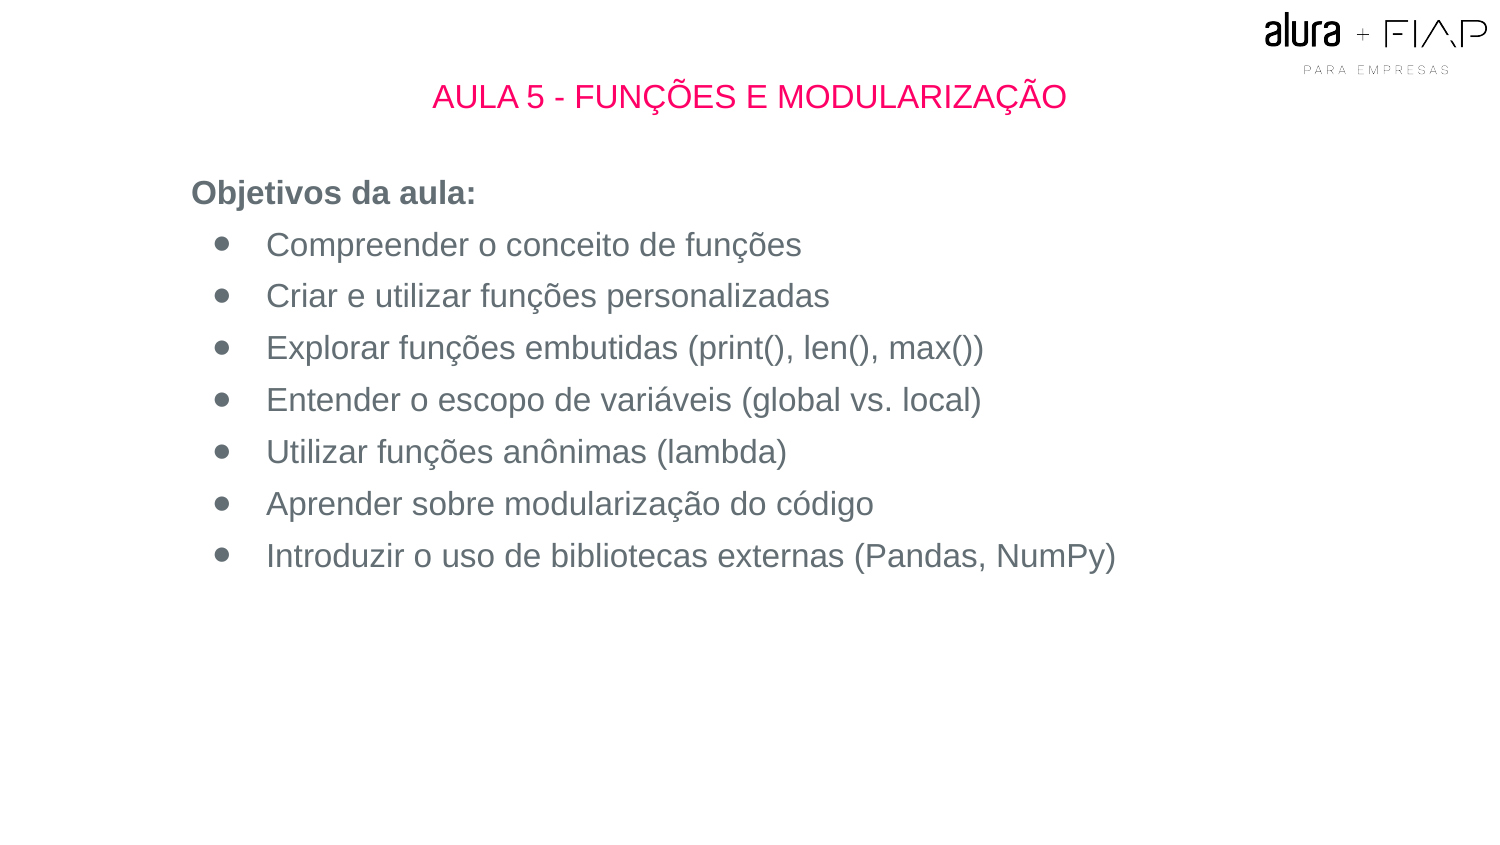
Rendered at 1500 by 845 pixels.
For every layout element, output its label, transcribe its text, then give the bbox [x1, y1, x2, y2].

text_box Objetivos da aula: Compreender o conceito de funções Criar e utilizar funções personalizadas Explorar funções embutidas (print(), len(), max()) Entender o escopo de variáveis (global vs. local) Utilizar funções anônimas (lambda) Aprender sobre modularização do código Introduzir o uso de bibliotecas externas (Pandas, NumPy) [175, 151, 1381, 582]
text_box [1255, 0, 1500, 85]
text_box AULA 5 - FUNÇÕES E MODULARIZAÇÃO [119, 67, 1381, 123]
